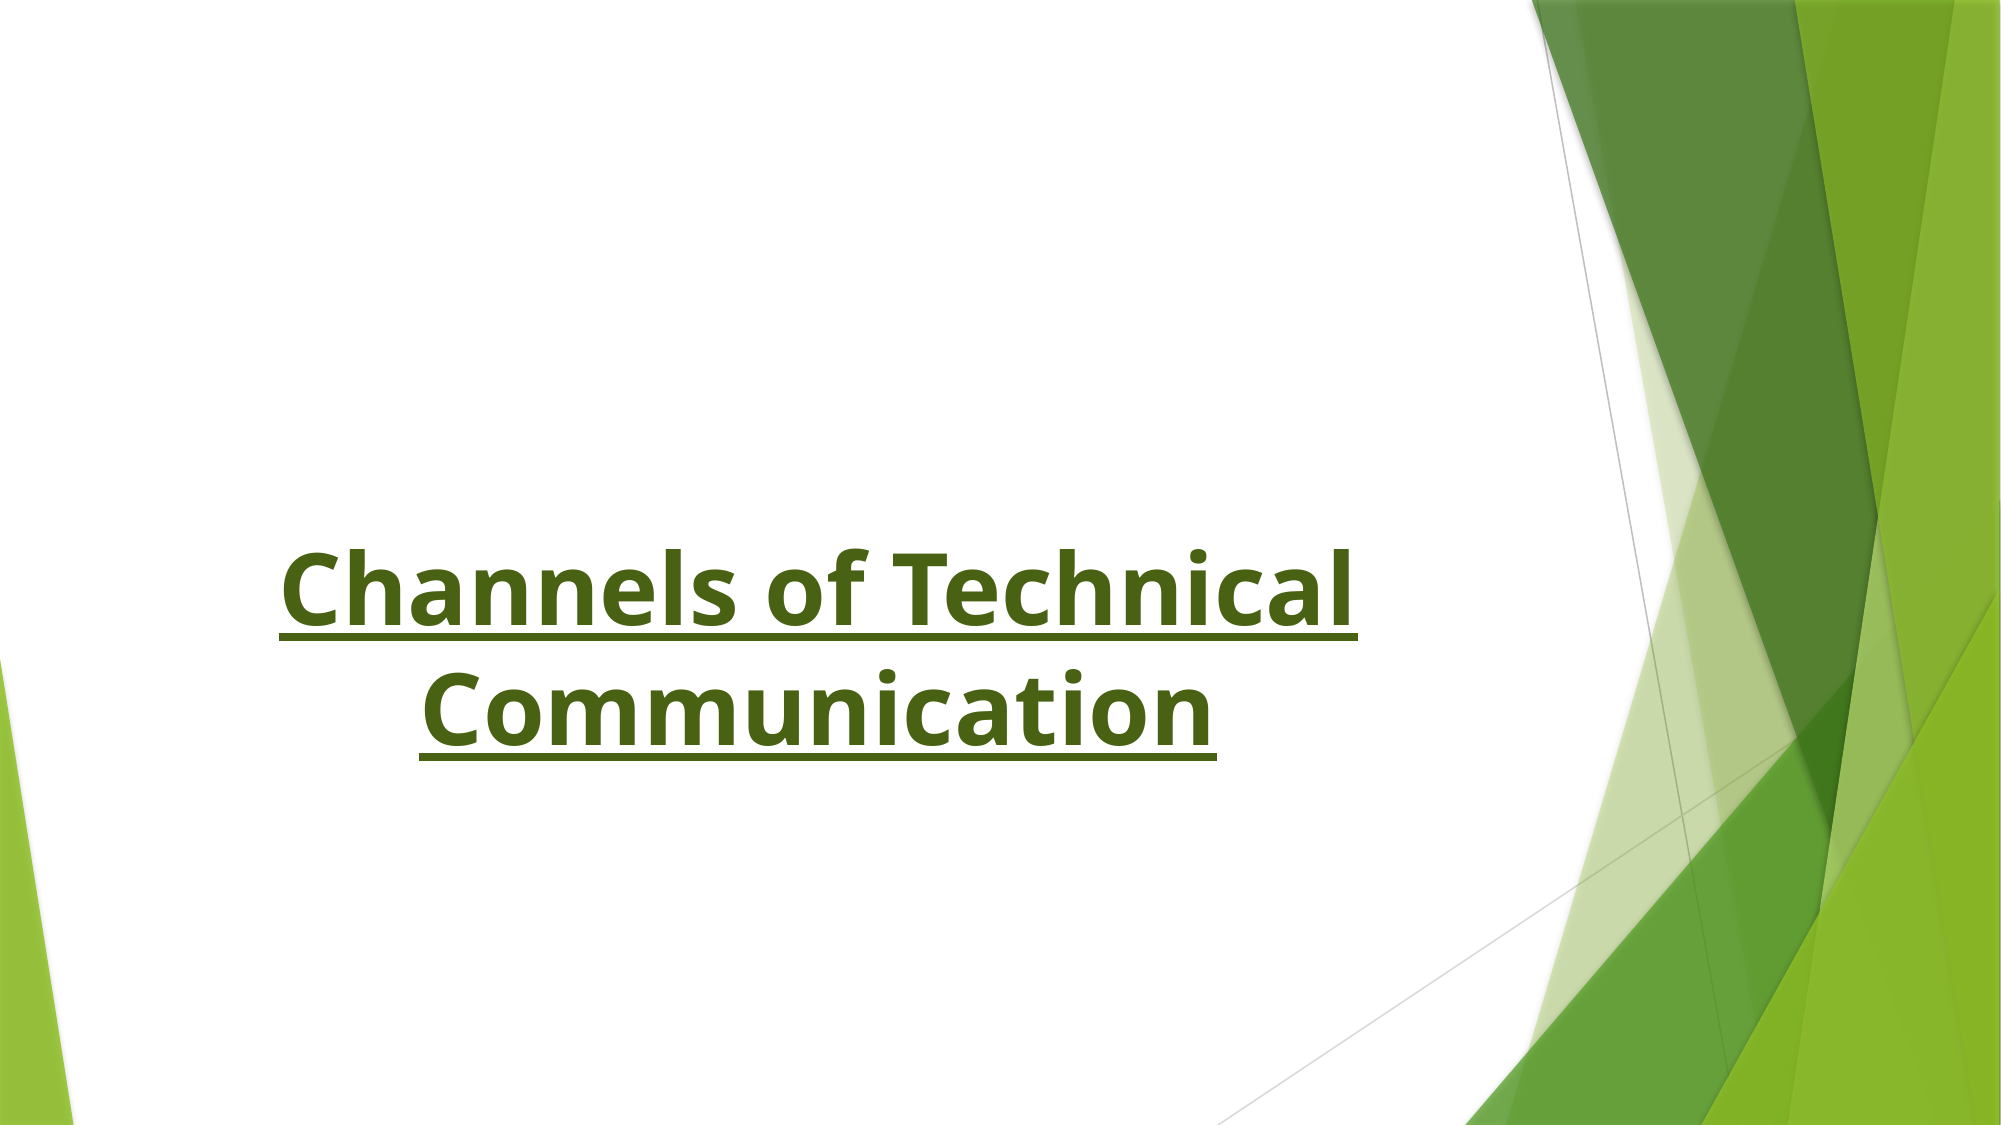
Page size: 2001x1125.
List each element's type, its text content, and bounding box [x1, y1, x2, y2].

title Channels of Technical Communication [113, 518, 1524, 735]
